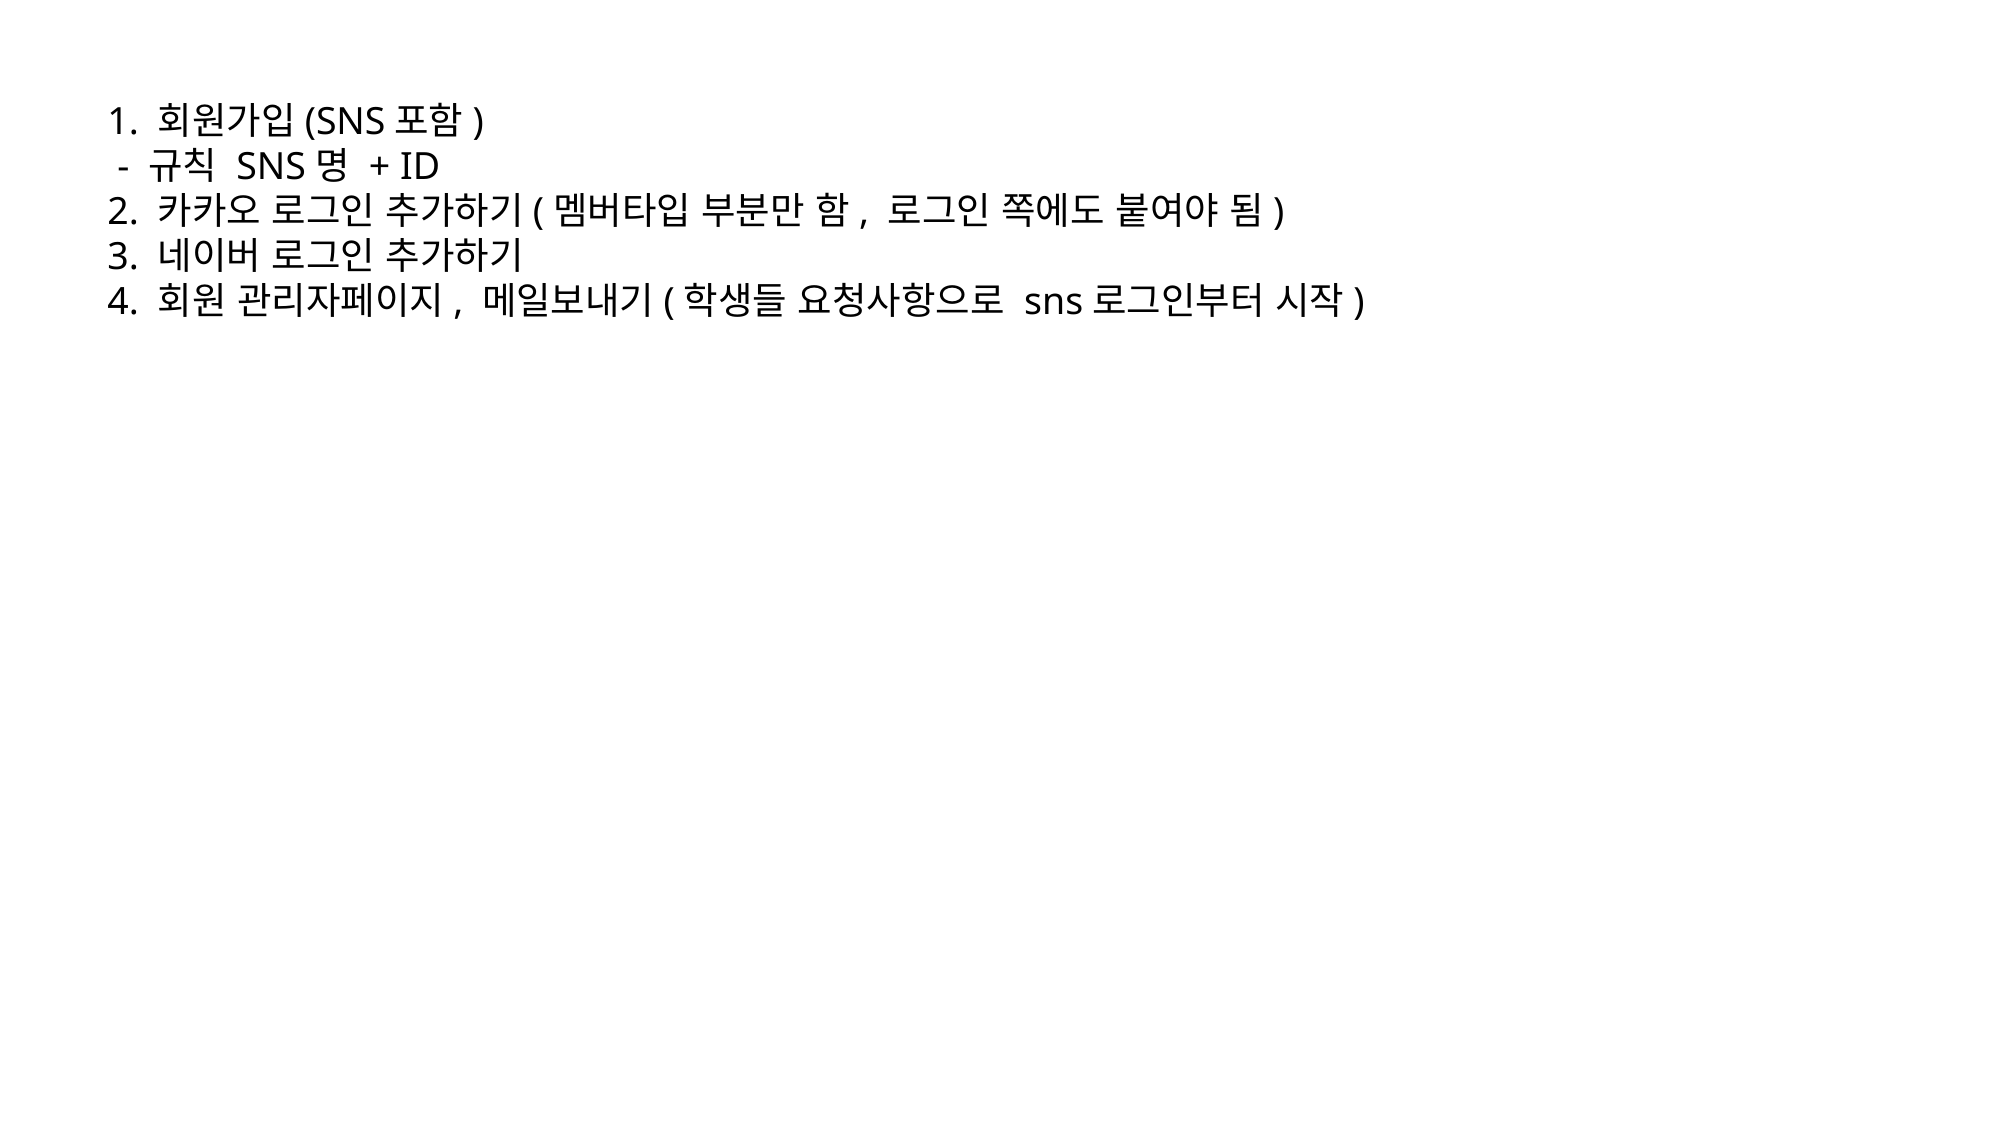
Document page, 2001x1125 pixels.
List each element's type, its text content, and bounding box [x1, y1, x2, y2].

text_box 1. 회원가입(SNS포함) - 규칙 SNS명 + ID 2. 카카오 로그인 추가하기(멤버타입 부분만 함, 로그인 쪽에도 붙여야 됨) 3. 네이버 로그인 추가하기 4. 회원 관리자페이지, 메일보내기(학생들 요청사항으로 sns로그인부터 시작) [92, 89, 1380, 330]
